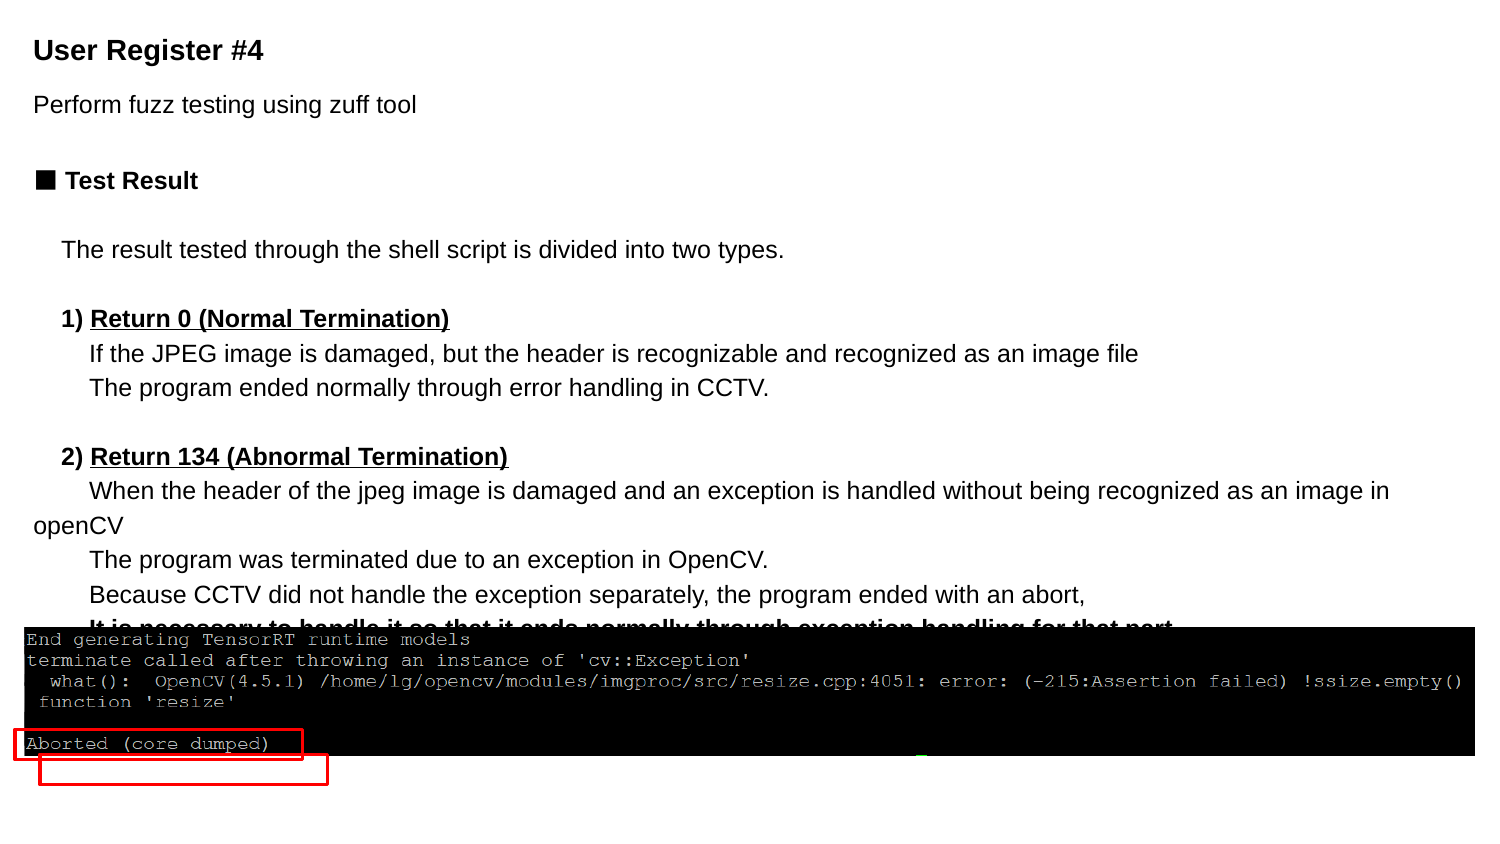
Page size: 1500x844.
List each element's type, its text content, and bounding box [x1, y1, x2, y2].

text_box [15, 729, 20, 760]
text_box Perform fuzz testing using zuff tool [18, 74, 975, 134]
text_box [39, 764, 328, 785]
text_box User Register #4 [18, 16, 975, 74]
text_box ⬛ Test Result The result tested through the shell script is divided into two types. 1) Return 0 (Normal Termination) If the JPEG image is damaged, but the header is recognizable and recognized as an image file The program ended normally through error handling in CCTV. 2) Return 134 (Abnormal Termination) When the header of the jpeg image is damaged and an exception is handled without being recognized as an image in openCV The program was terminated due to an exception in OpenCV. Because CCTV did not handle the exception separately, the program ended with an abort, It is necessary to handle it so that it ends normally through exception handling for that part. [18, 145, 1500, 692]
picture [24, 627, 1476, 756]
